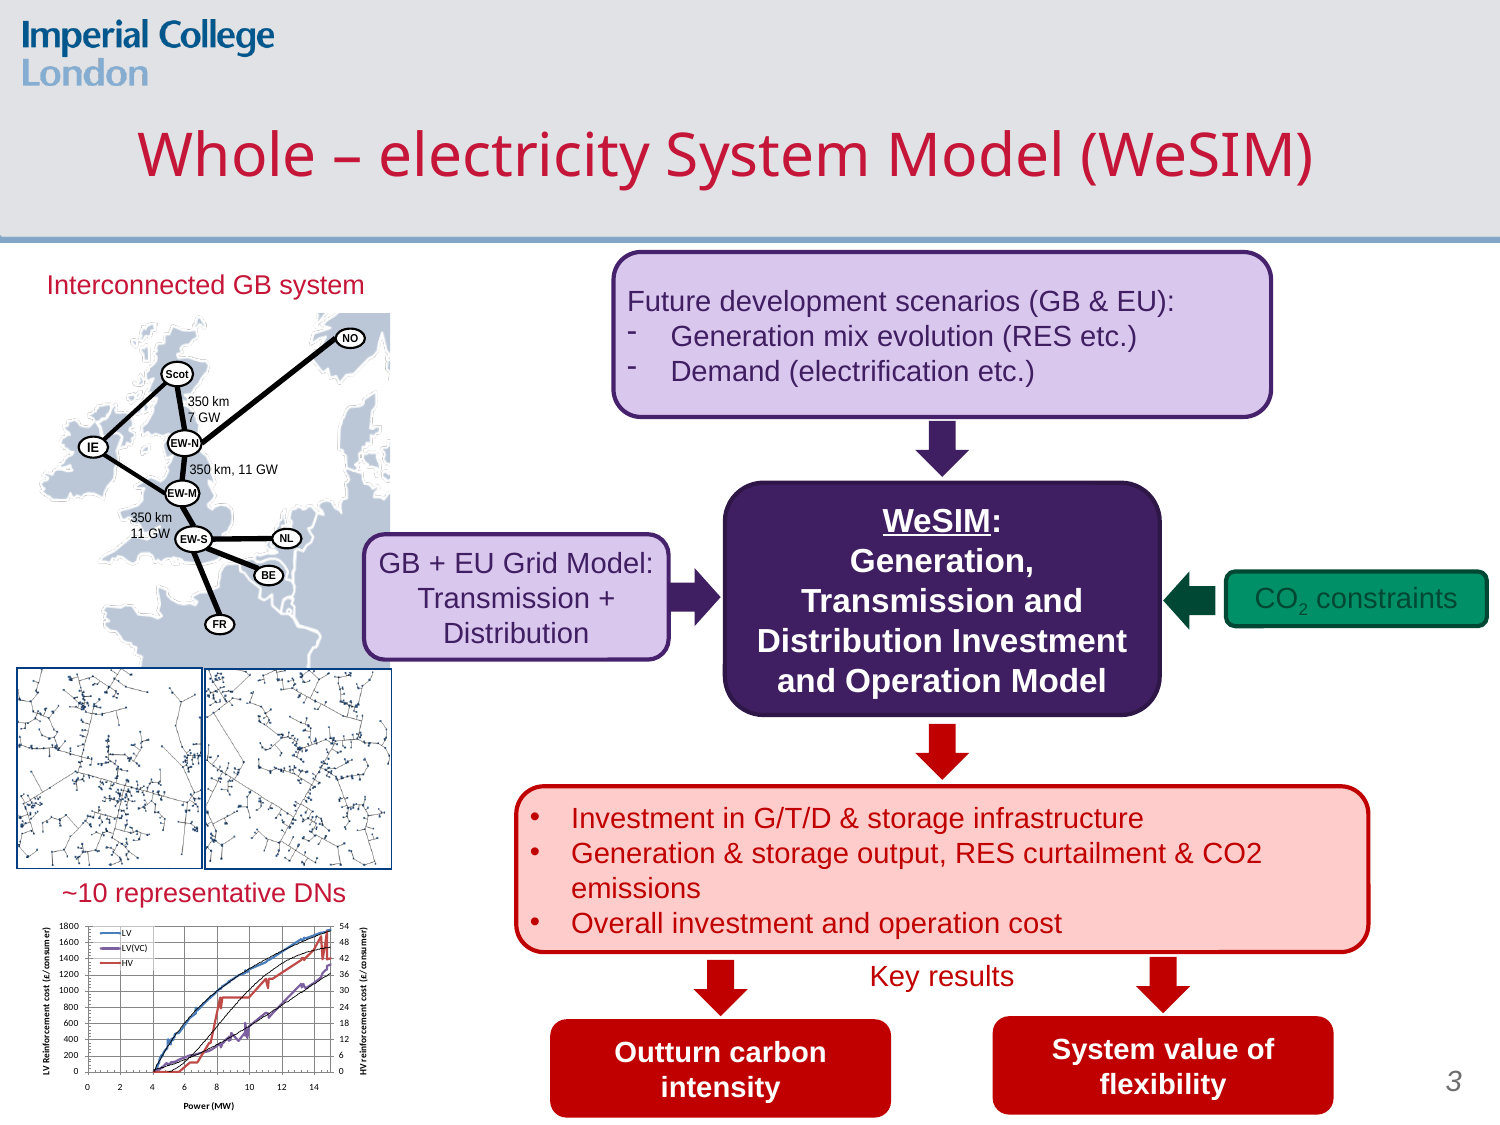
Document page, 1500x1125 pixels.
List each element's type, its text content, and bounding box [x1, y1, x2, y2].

text_box System value of flexibility [990, 1014, 1336, 1117]
text_box [913, 721, 972, 783]
text_box Outturn carbon intensity [548, 1017, 894, 1120]
text_box Interconnected GB system [19, 261, 392, 308]
text_box GB + EU Grid Model: Transmission + Distribution [396, 532, 671, 662]
text_box Future development scenarios (GB & EU): Generation mix evolution (RES etc.) Demand (electrification etc.) [611, 249, 1274, 420]
text_box [1134, 954, 1193, 1016]
text_box WeSIM: Generation, Transmission and Distribution Investment and Operation Model [722, 480, 1162, 718]
text_box [1161, 569, 1218, 632]
picture [26, 914, 382, 1124]
text_box ~10 representative DNs [17, 875, 391, 915]
text_box Key results [812, 950, 1072, 1000]
text_box [913, 418, 972, 479]
text_box CO2 constraints [1223, 569, 1489, 629]
text_box [666, 566, 723, 629]
text_box Investment in G/T/D & storage infrastructure Generation & storage output, RES curtailment & CO2 emissions Overall investment and operation cost [514, 784, 1371, 955]
picture [0, 0, 1500, 243]
text_box [691, 957, 750, 1019]
title Whole – electricity System Model (WeSIM) [137, 99, 1376, 205]
picture [17, 313, 391, 869]
